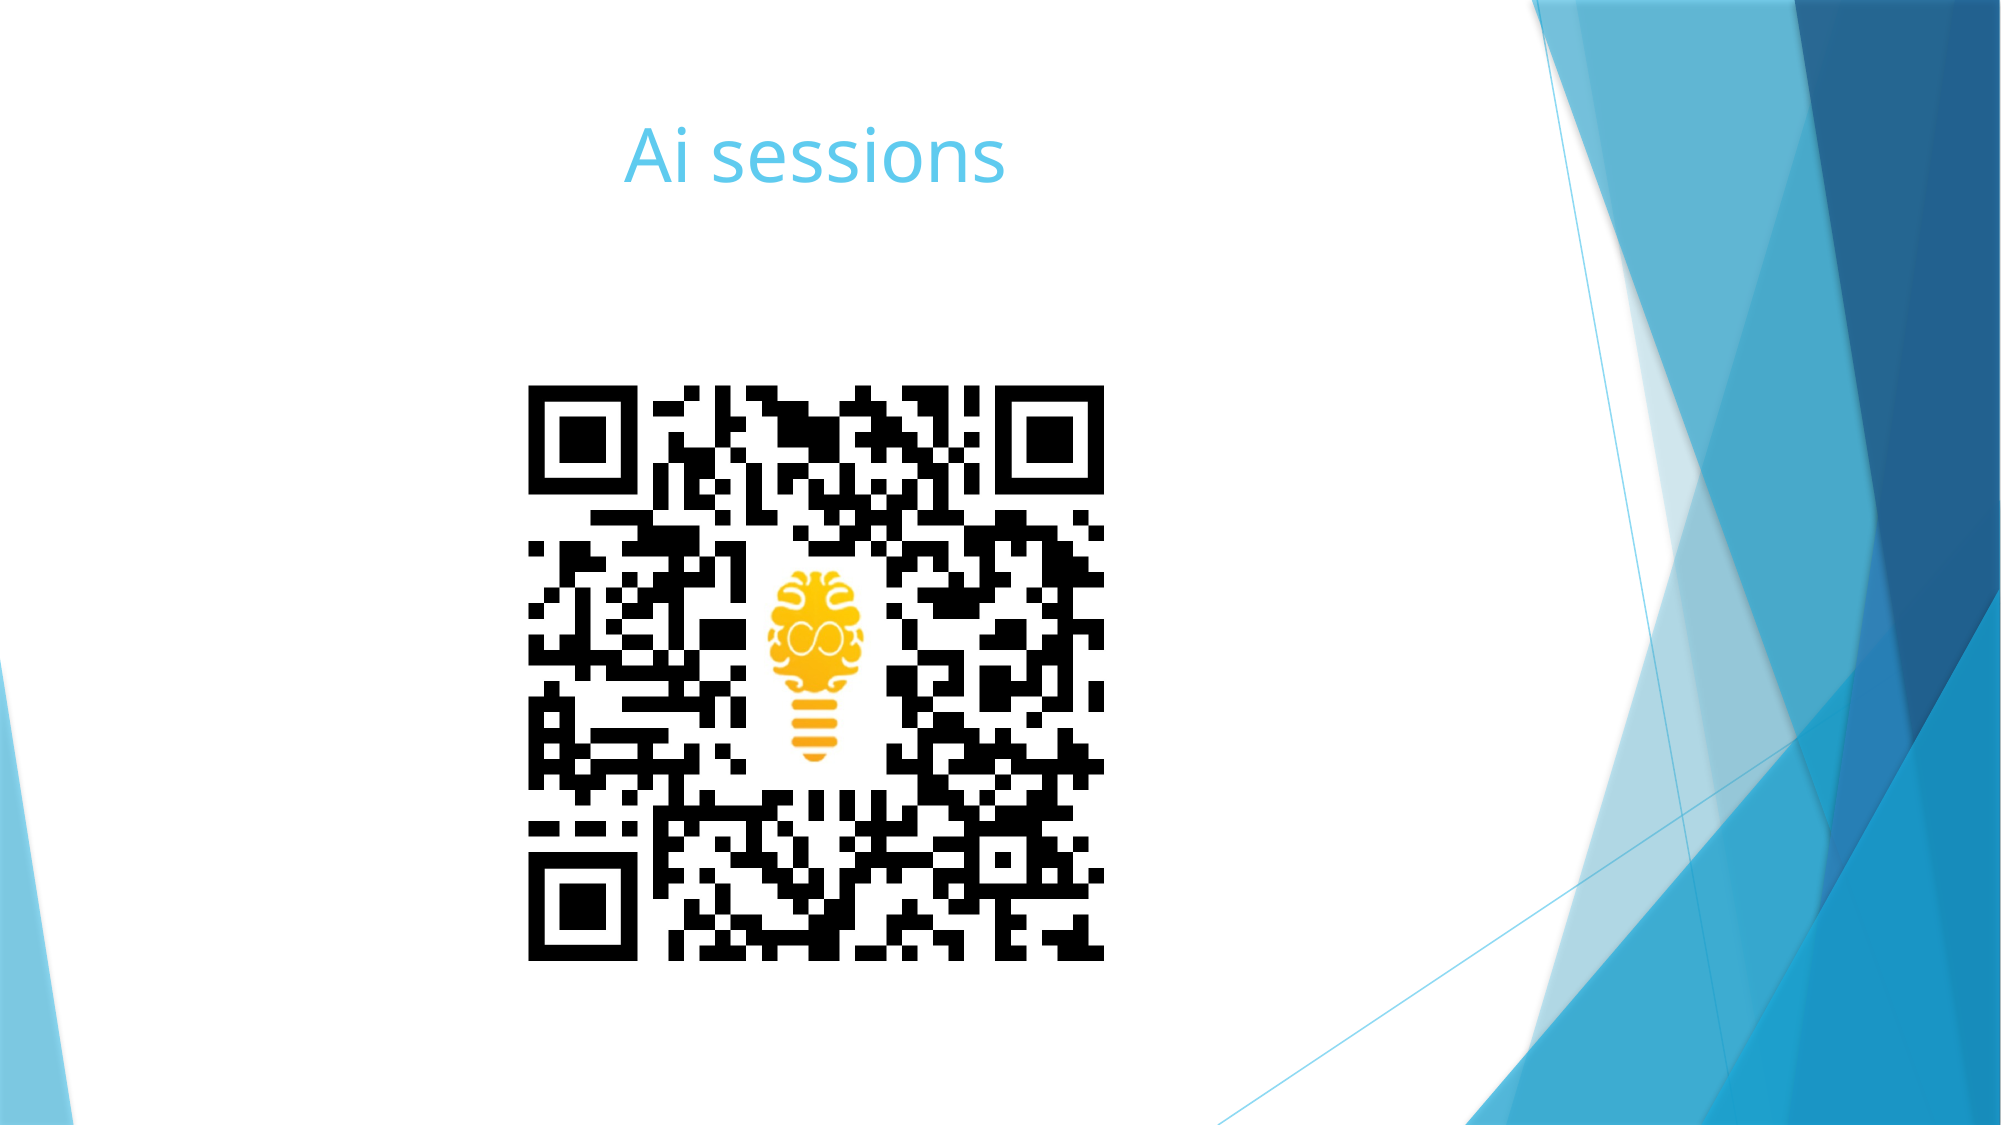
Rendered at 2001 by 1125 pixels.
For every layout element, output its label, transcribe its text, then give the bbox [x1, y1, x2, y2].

title Ai sessions [111, 99, 1522, 317]
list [497, 353, 1136, 992]
